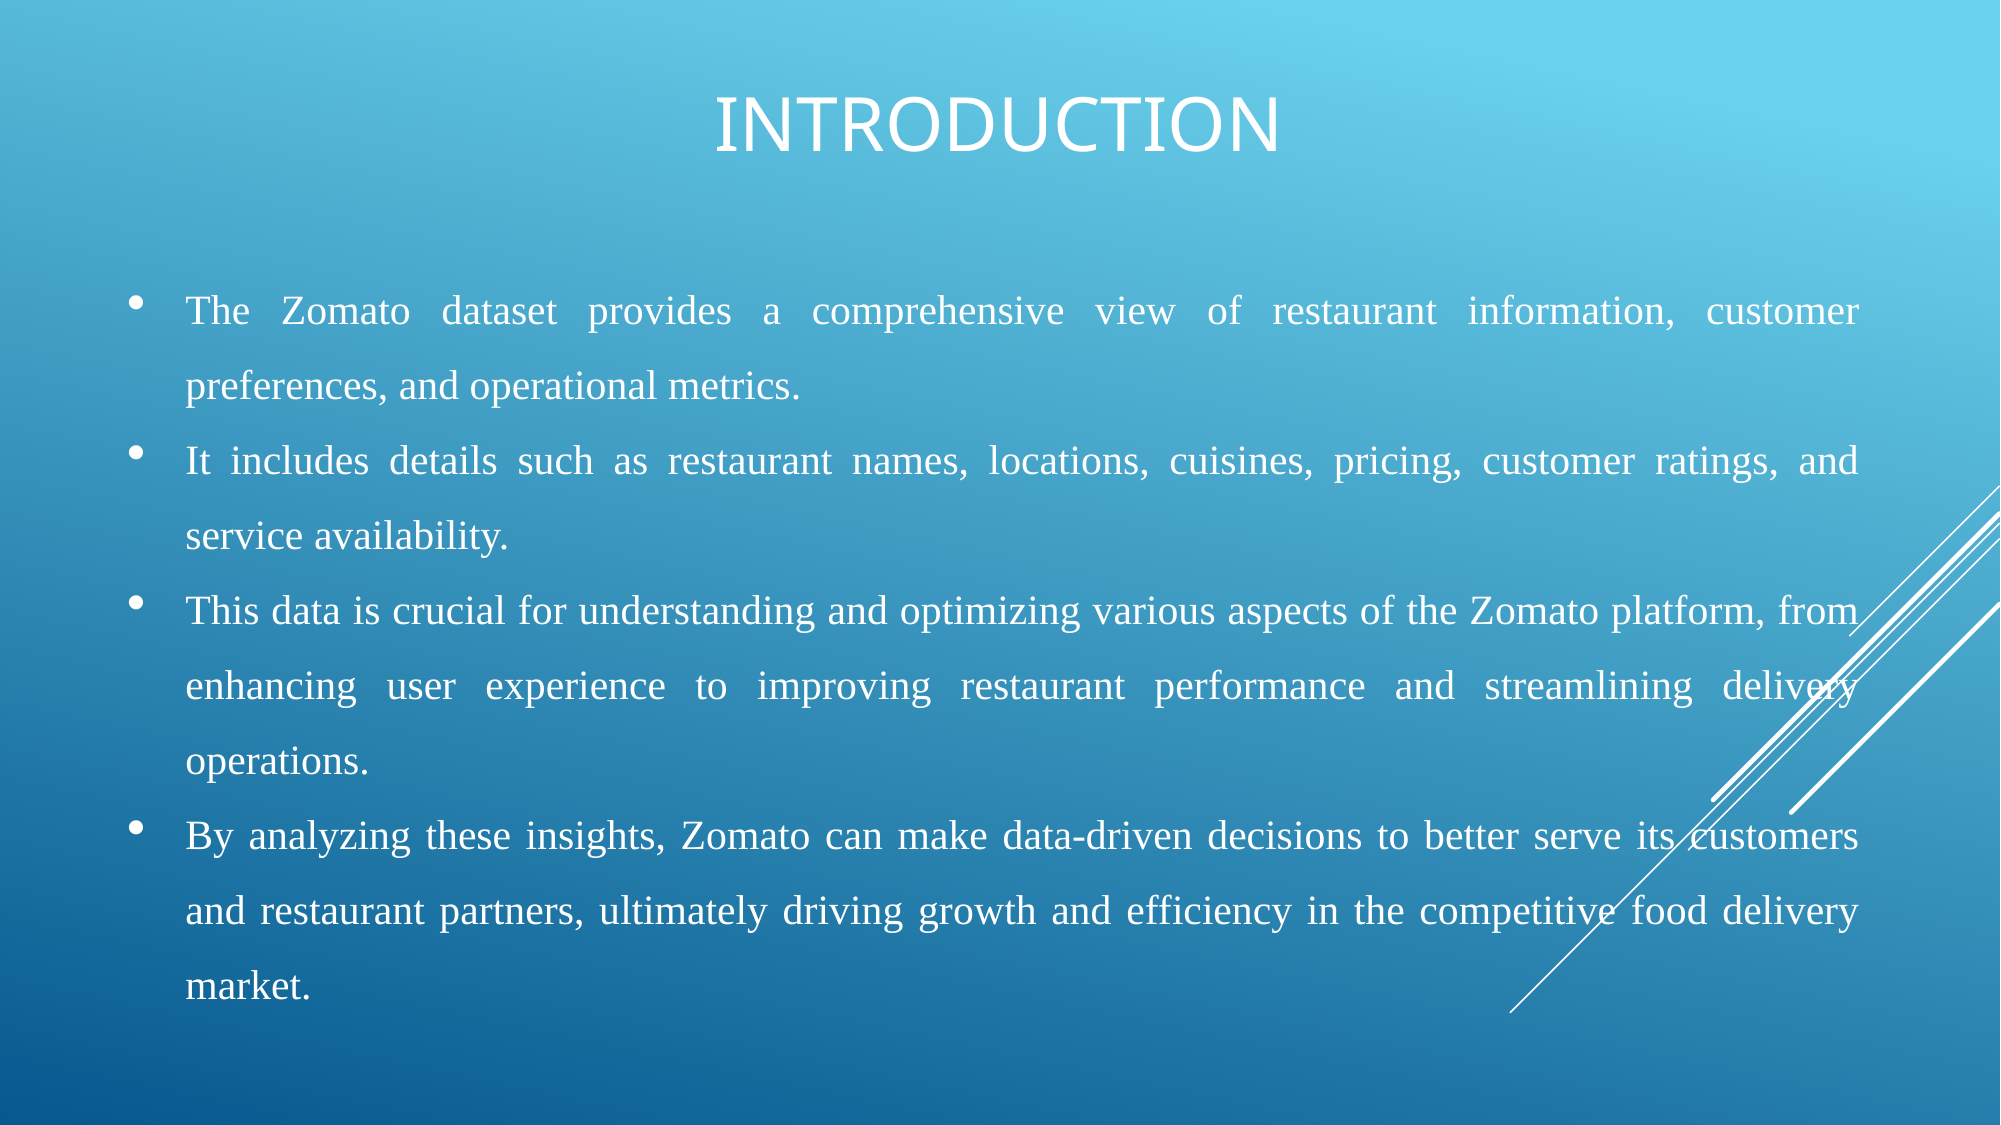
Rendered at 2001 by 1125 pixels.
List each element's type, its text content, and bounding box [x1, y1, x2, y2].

text_box The Zomato dataset provides a comprehensive view of restaurant information, customer preferences, and operational metrics. It includes details such as restaurant names, locations, cuisines, pricing, customer ratings, and service availability. This data is crucial for understanding and optimizing various aspects of the Zomato platform, from enhancing user experience to improving restaurant performance and streamlining delivery operations. By analyzing these insights, Zomato can make data-driven decisions to better serve its customers and restaurant partners, ultimately driving growth and efficiency in the competitive food delivery market. ​ [114, 250, 1876, 1016]
title Introduction [137, 59, 1861, 184]
